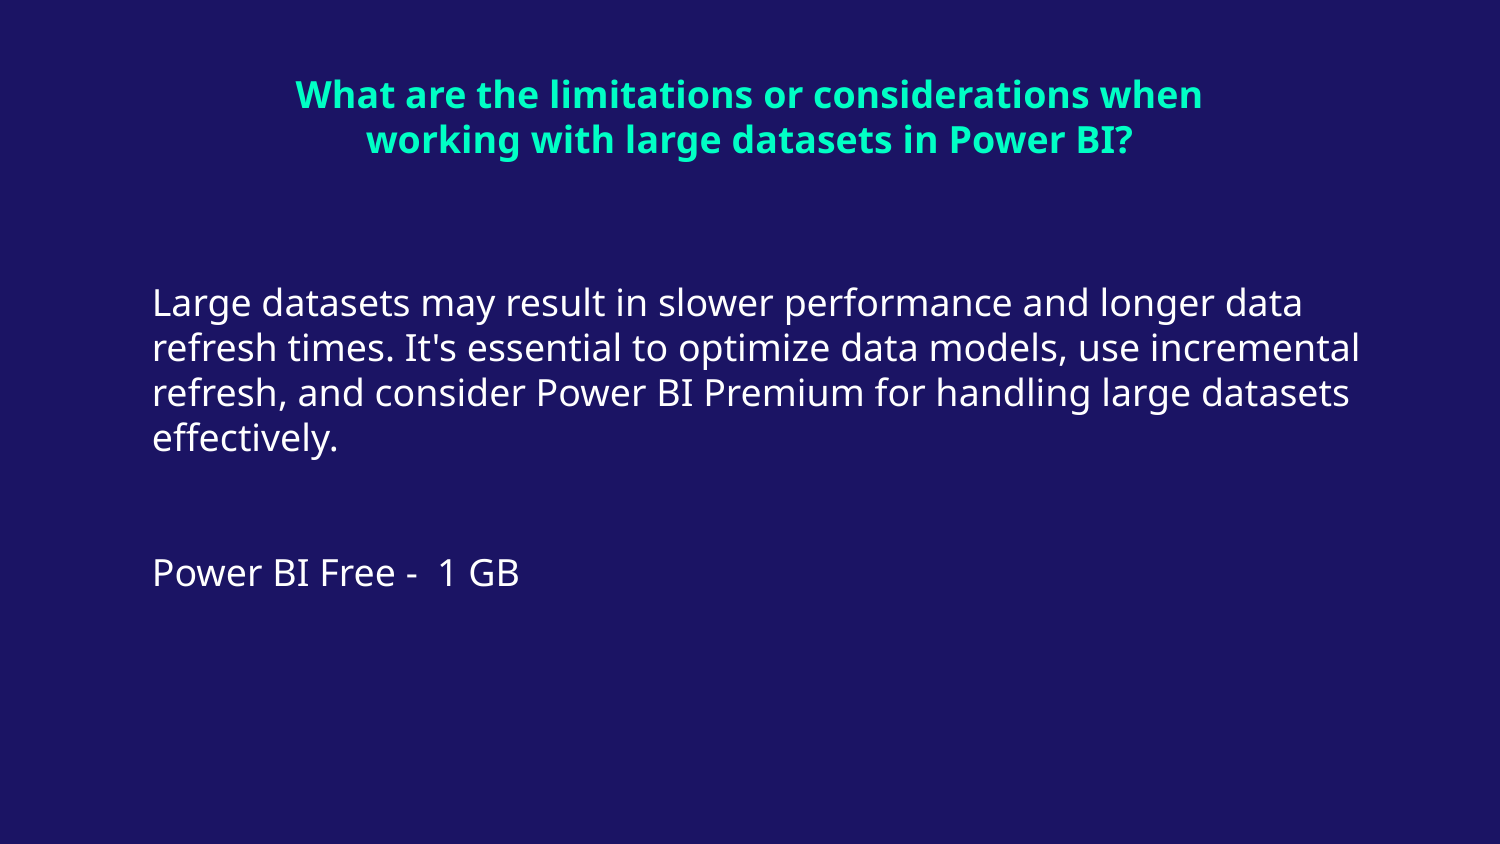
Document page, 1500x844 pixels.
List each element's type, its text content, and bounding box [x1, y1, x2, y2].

title What are the limitations or considerations when working with large datasets in Power BI? [209, 56, 1291, 166]
subtitle Large datasets may result in slower performance and longer data refresh times. It's essential to optimize data models, use incremental refresh, and consider Power BI Premium for handling large datasets effectively. Power BI Free - 1 GB [118, 263, 1382, 609]
